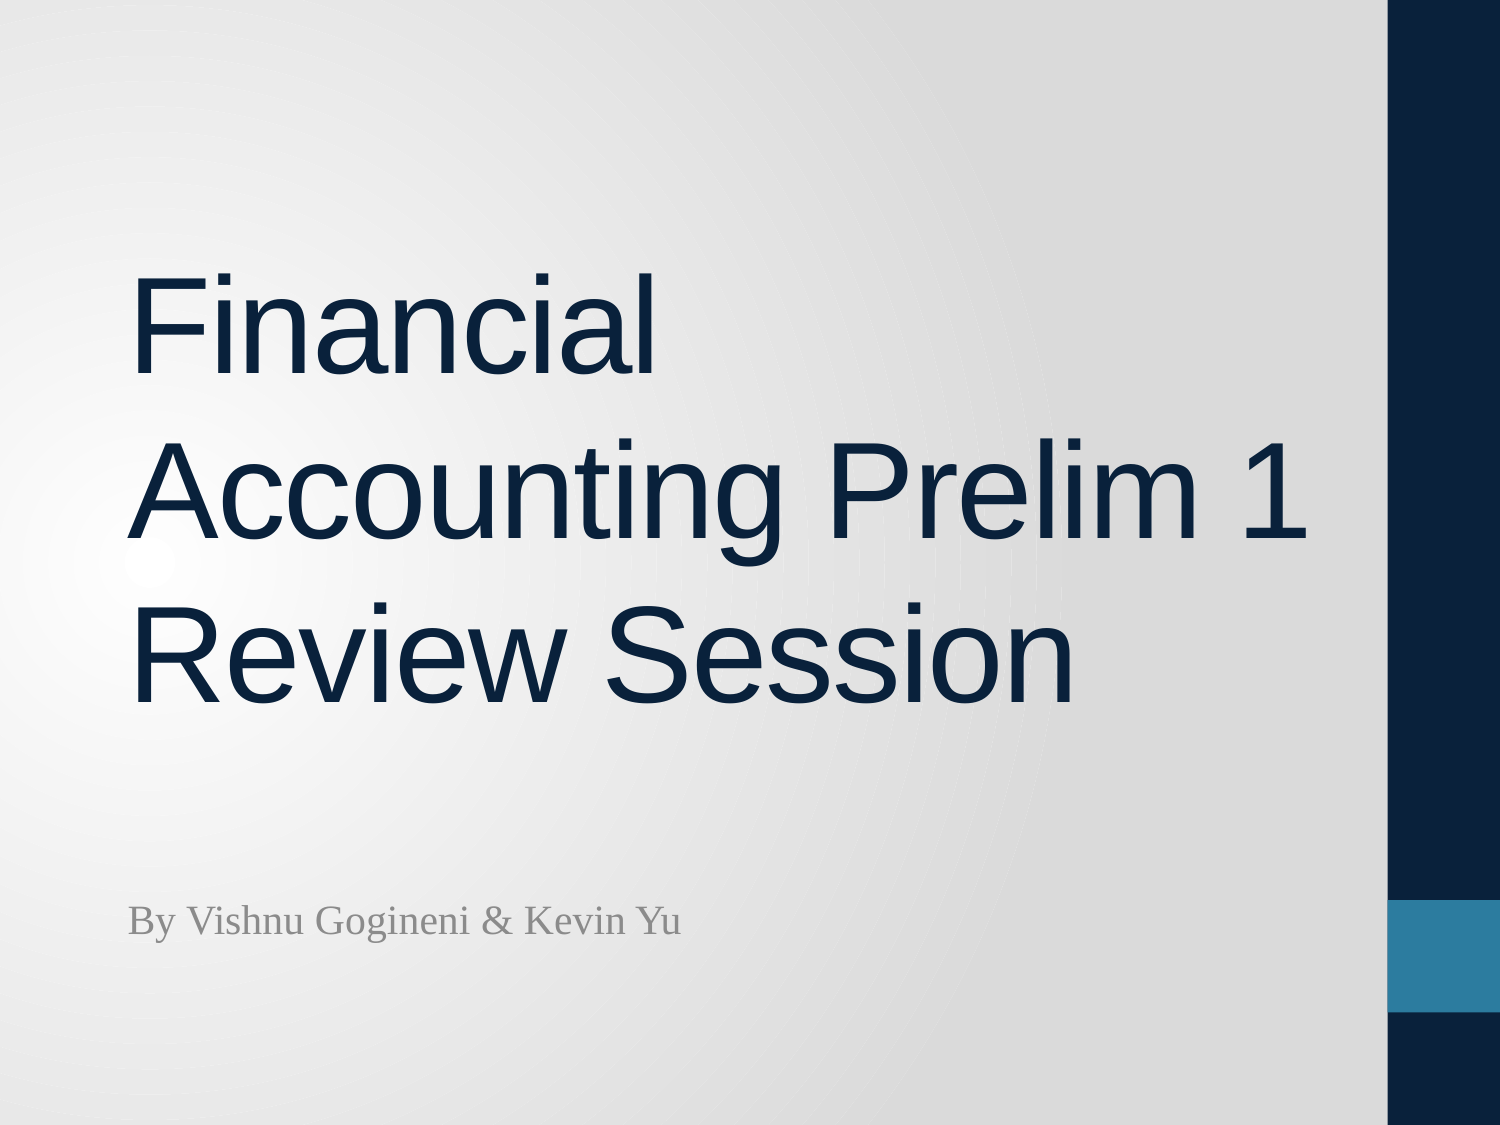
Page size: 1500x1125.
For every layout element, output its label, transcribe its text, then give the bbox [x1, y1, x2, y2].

title Financial Accounting Prelim 1 Review Session [112, 312, 1350, 738]
subtitle By Vishnu Gogineni & Kevin Yu [112, 885, 1173, 1061]
